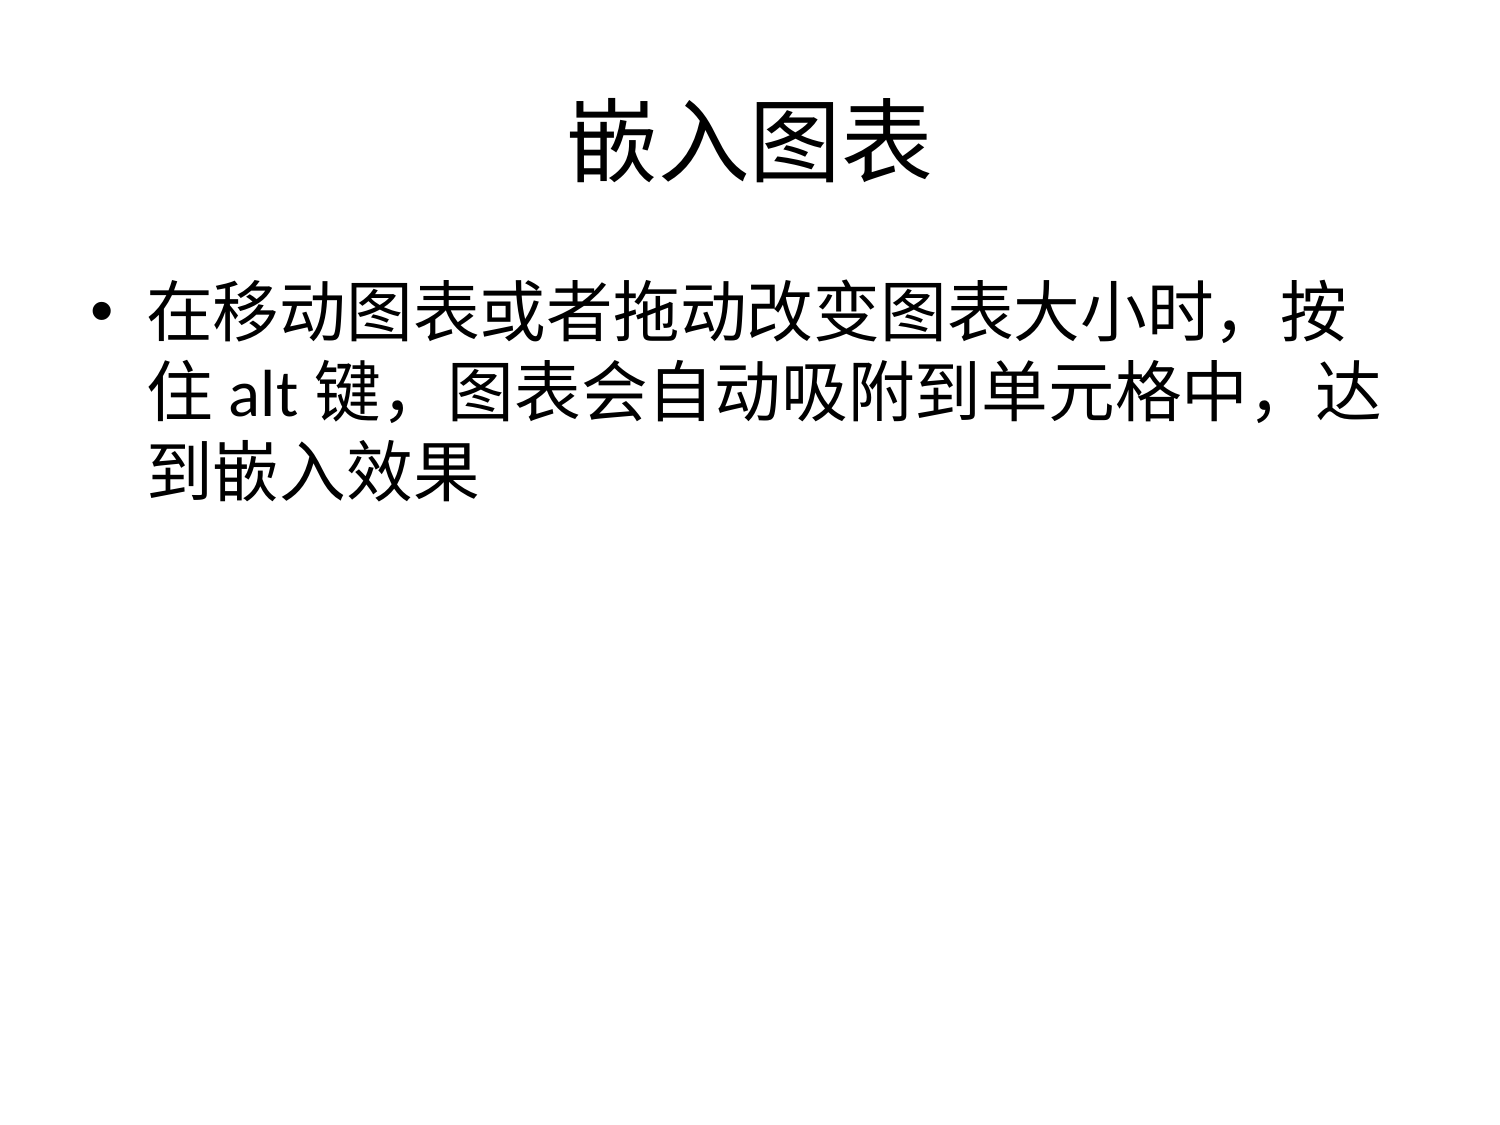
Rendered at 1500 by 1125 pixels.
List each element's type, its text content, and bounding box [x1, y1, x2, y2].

list 在移动图表或者拖动改变图表大小时，按住alt键，图表会自动吸附到单元格中，达到嵌入效果 [75, 262, 1425, 1005]
title 嵌入图表 [75, 45, 1425, 233]
